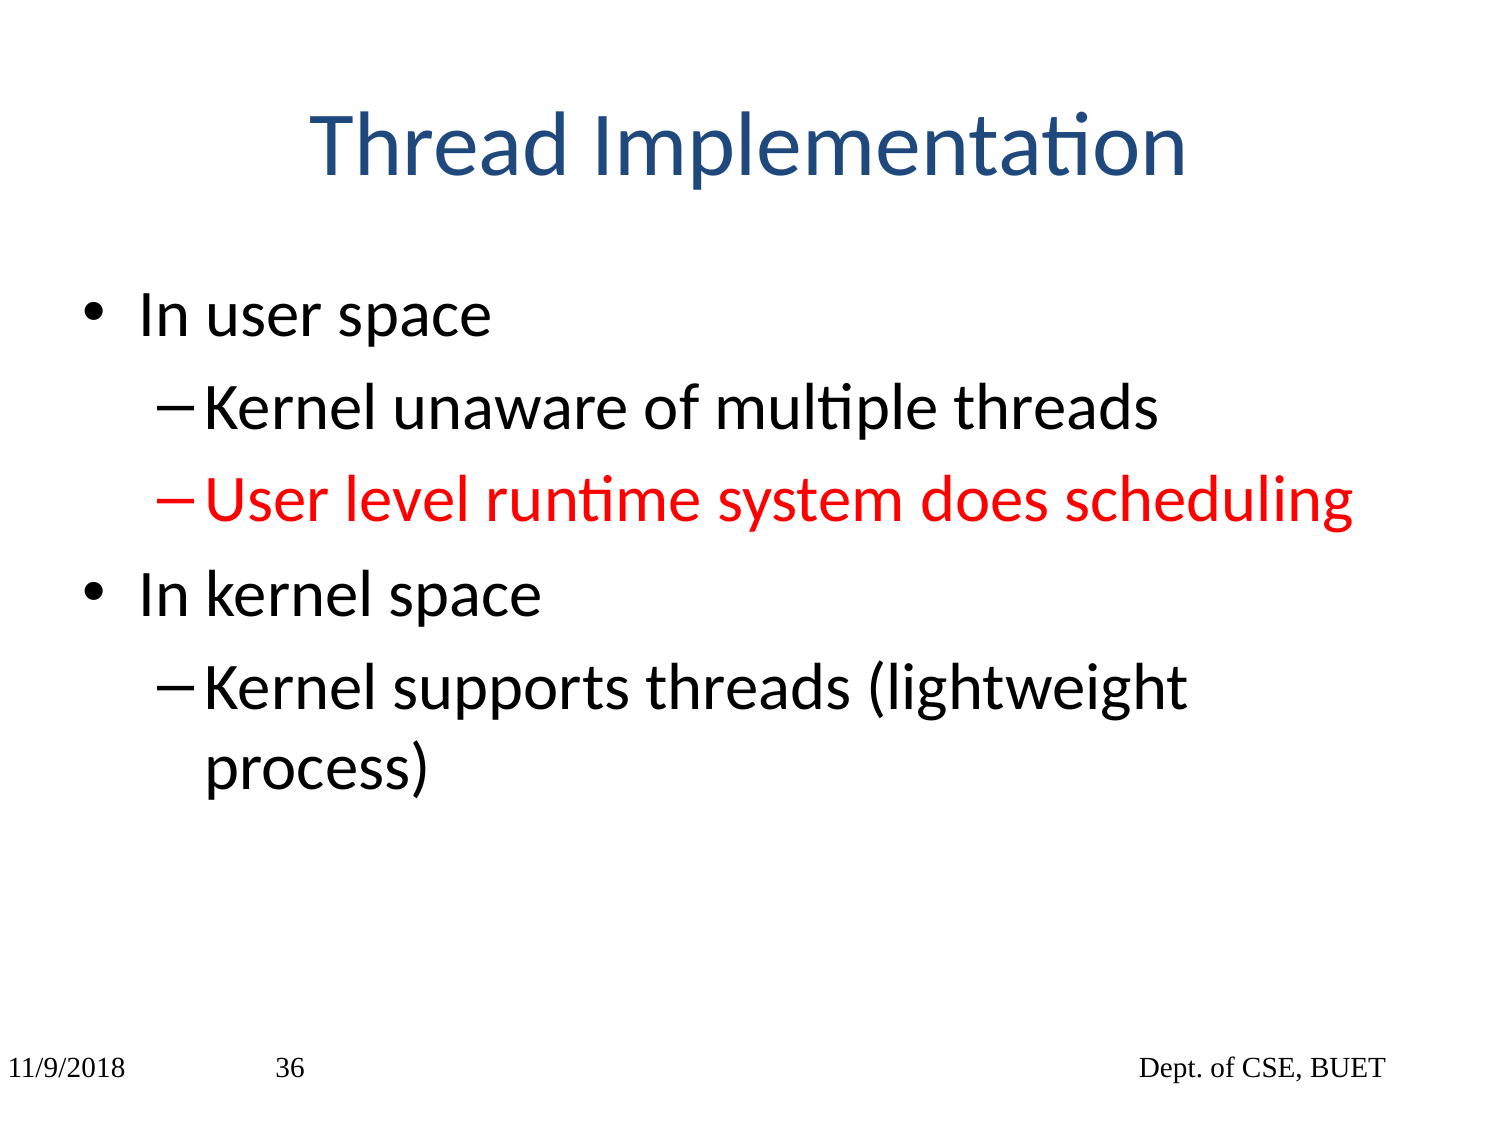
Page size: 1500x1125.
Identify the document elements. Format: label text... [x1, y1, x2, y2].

text_box Dept. of CSE, BUET [1025, 1040, 1500, 1091]
slide_number ‹#› [266, 731, 313, 1125]
list In user space Kernel unaware of multiple threads User level runtime system does scheduling In kernel space Kernel supports threads (lightweight process) [75, 262, 1425, 1005]
title Thread Implementation [75, 45, 1425, 233]
text_box 11/9/2018 [0, 1040, 266, 1091]
